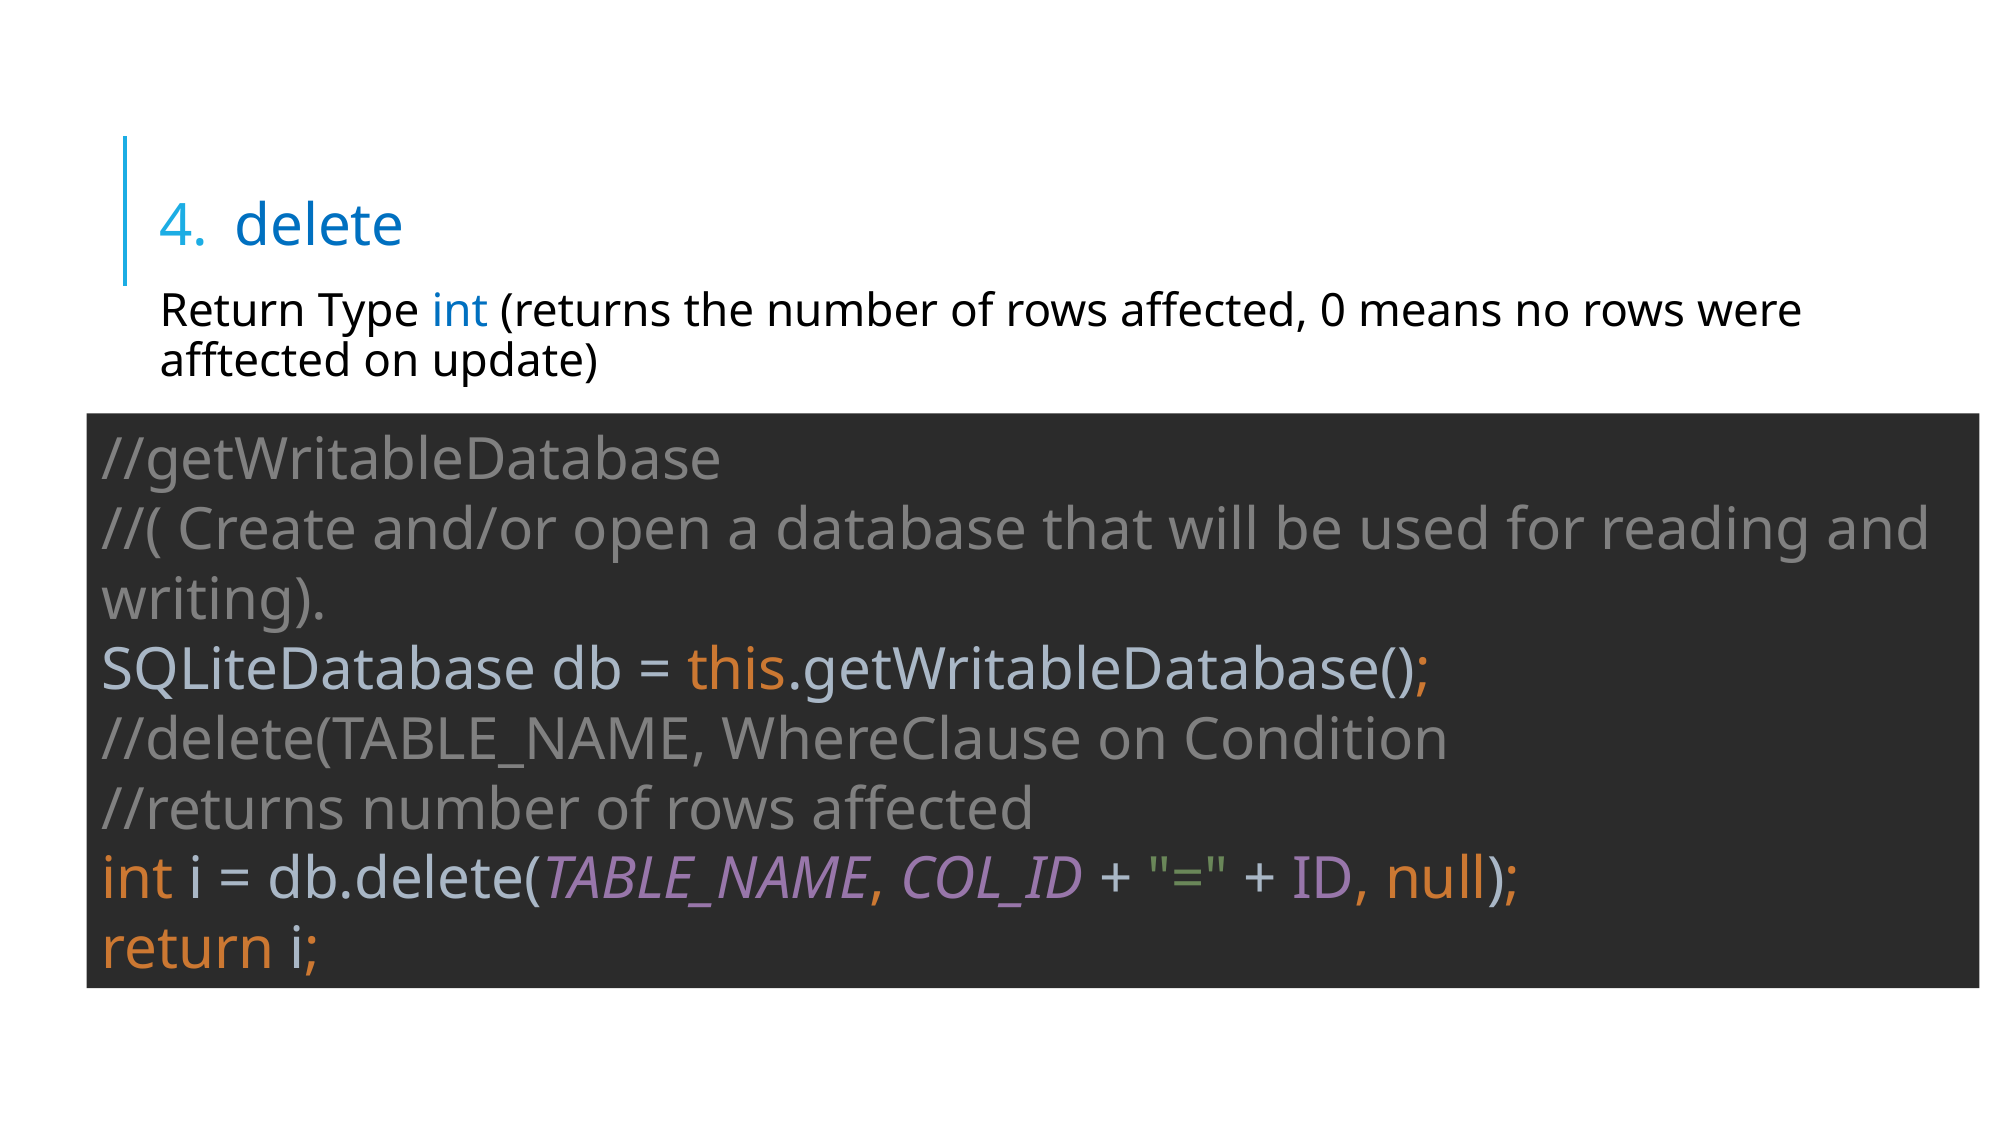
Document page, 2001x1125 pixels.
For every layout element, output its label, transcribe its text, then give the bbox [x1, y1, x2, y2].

text_box //getWritableDatabase //( Create and/or open a database that will be used for reading and writing). SQLiteDatabase db = this.getWritableDatabase(); //delete(TABLE_NAME, WhereClause on Condition //returns number of rows affected int i = db.delete(TABLE_NAME, COL_ID + "=" + ID, null); return i; [86, 413, 1980, 989]
list delete Return Type int (returns the number of rows affected, 0 means no rows were afftected on update) Int result = delete(String table, String whereClause, String[] whereArgs) [152, 187, 1980, 413]
